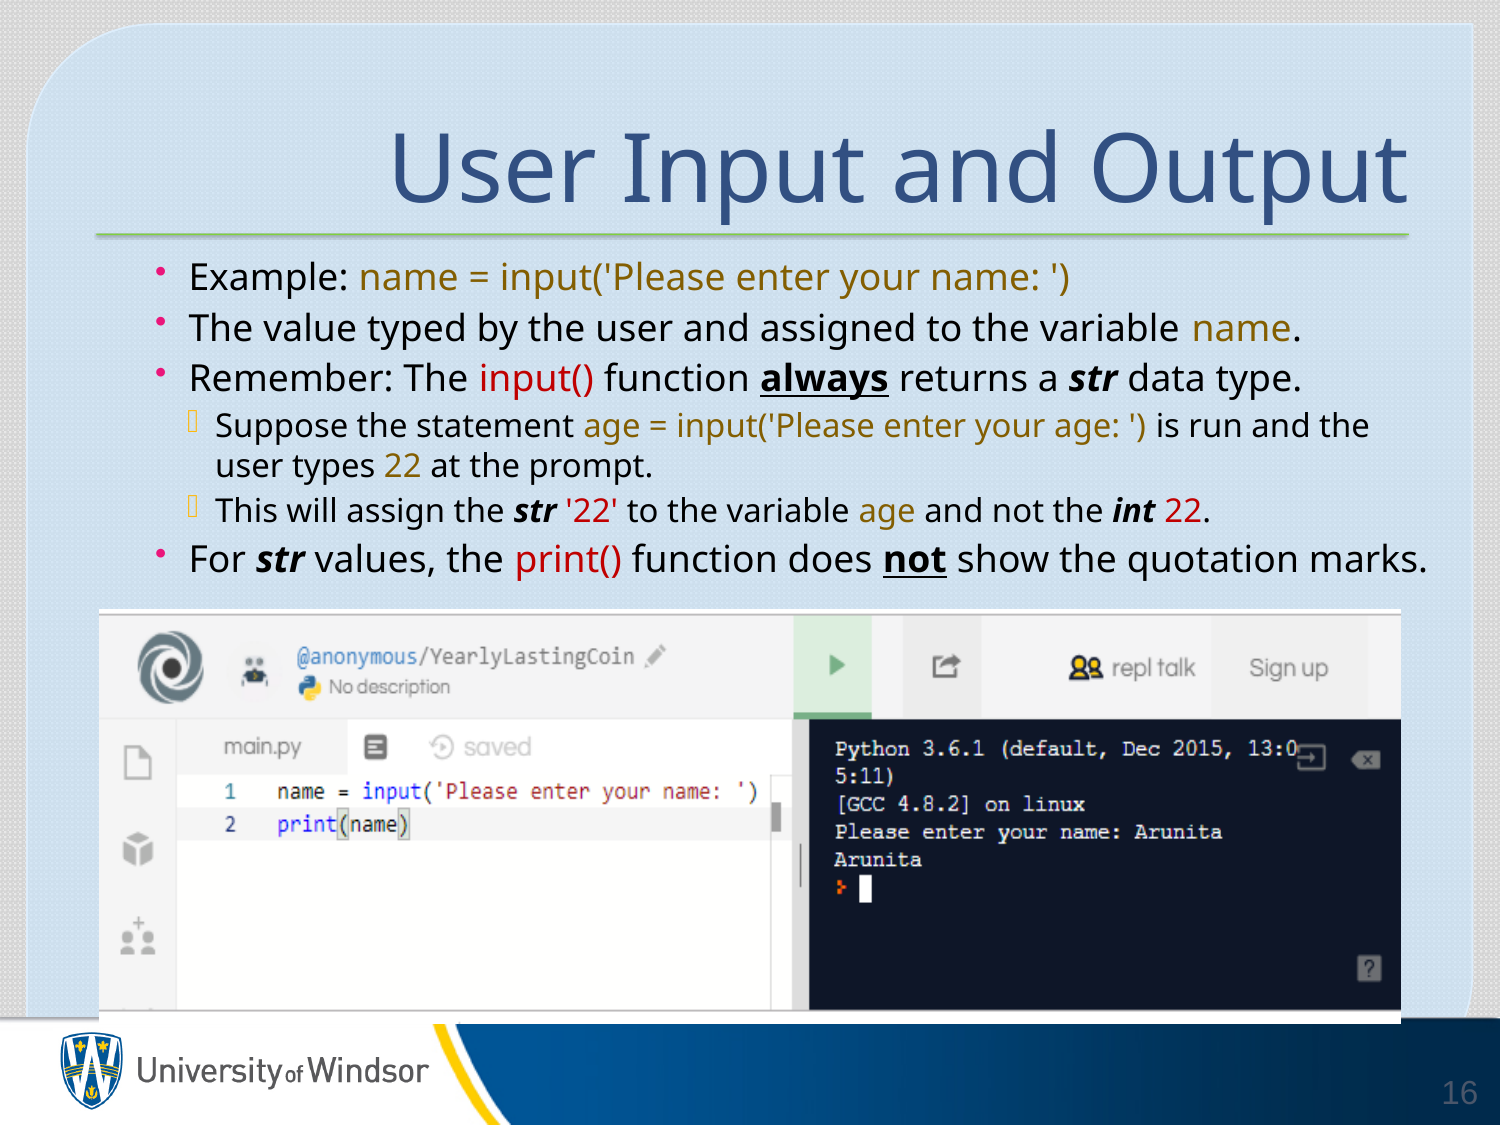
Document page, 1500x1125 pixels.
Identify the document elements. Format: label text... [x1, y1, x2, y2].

picture [0, 609, 1500, 1125]
list Example: name = input('Please enter your name: ') The value typed by the user and assigned to the variable name. Remember: The input() function always returns a str data type. Suppose the statement age = input('Please enter your age: ') is run and the user types 22 at the prompt. This will assign the str '22' to the variable age and not the int 22. For str values, the print() function does not show the quotation marks. [80, 245, 1453, 634]
title User Input and Output [75, 41, 1425, 230]
slide_number 16 [1417, 1068, 1494, 1114]
